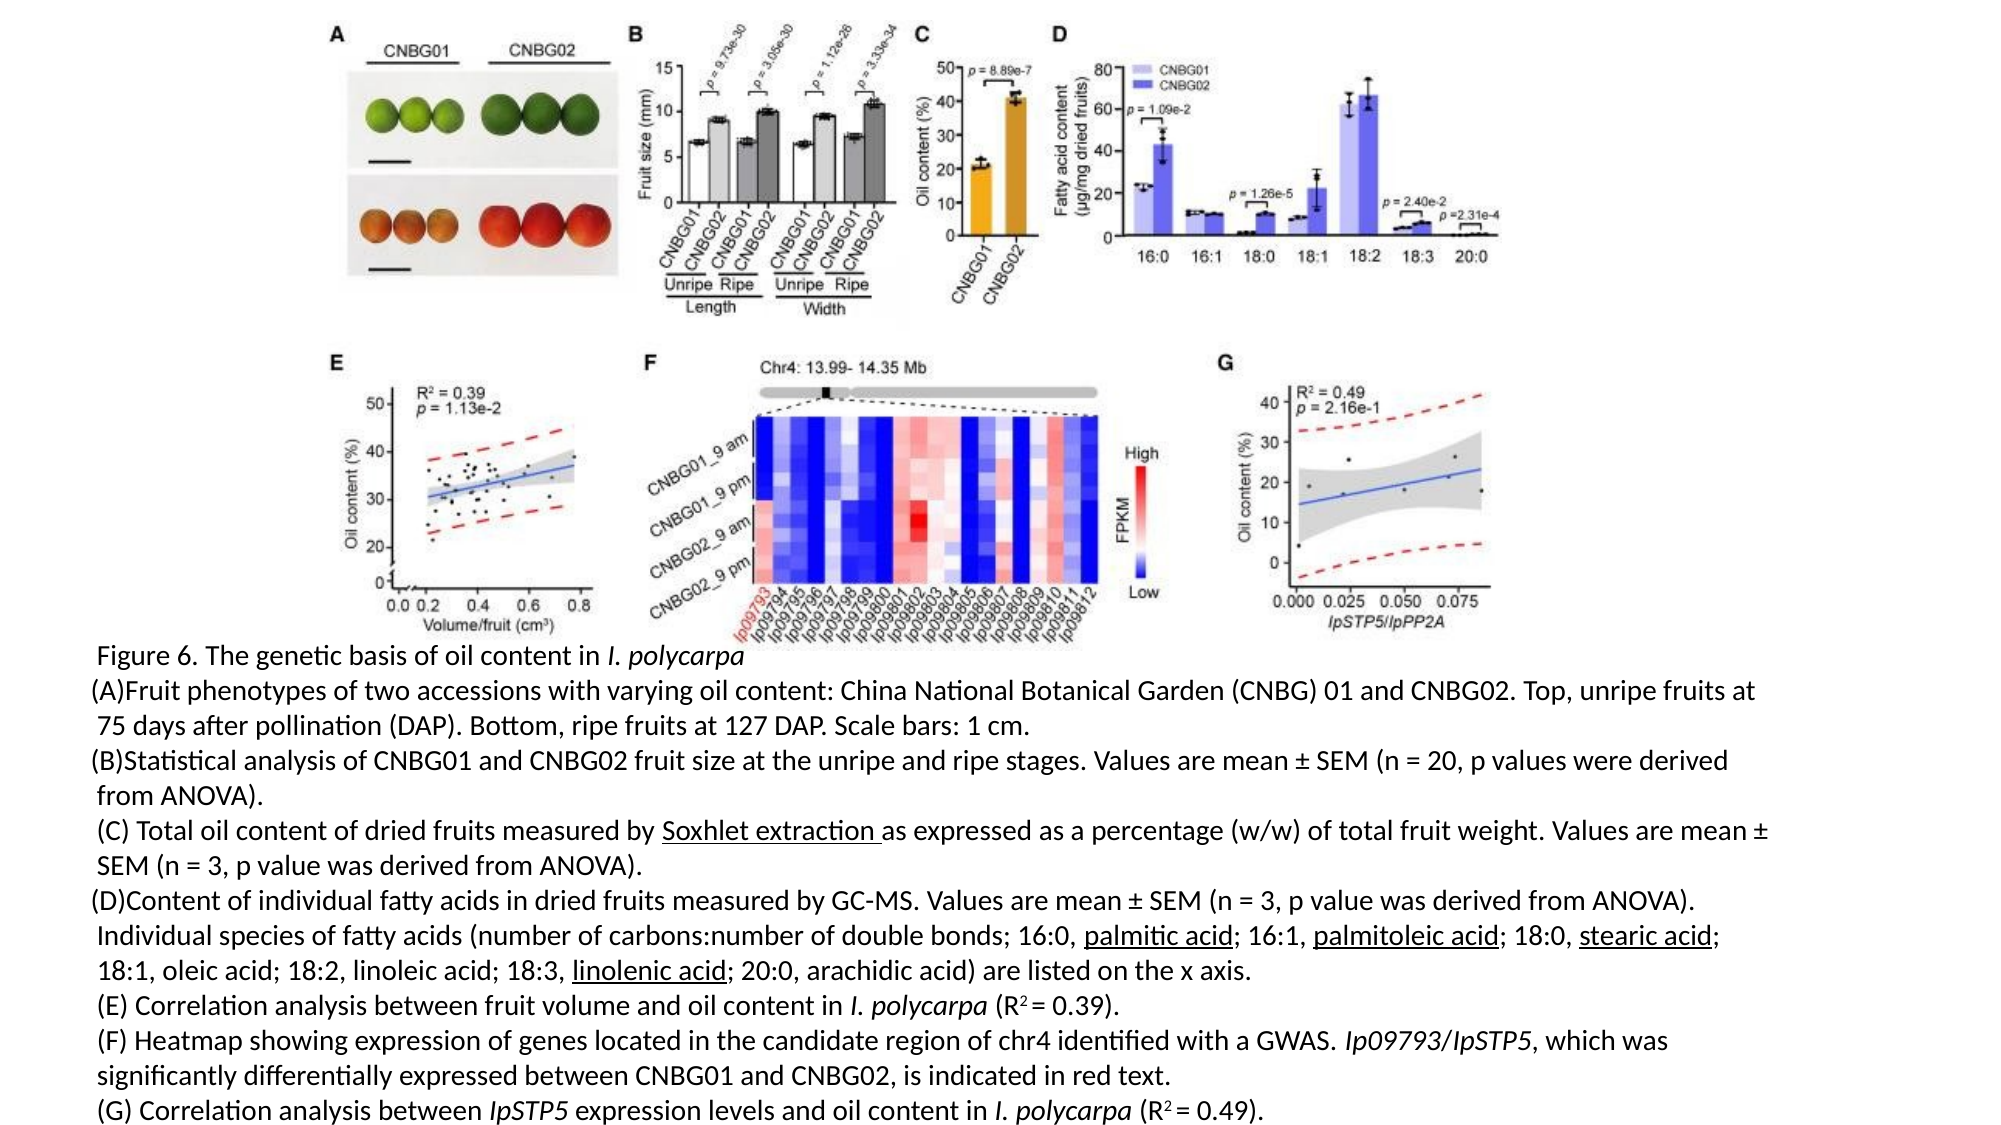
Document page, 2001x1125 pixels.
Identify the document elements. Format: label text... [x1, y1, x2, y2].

picture [326, 20, 1502, 651]
text_box Figure 6. The genetic basis of oil content in I. polycarpa Fruit phenotypes of two accessions with varying oil content: China National Botanical Garden (CNBG) 01 and CNBG02. Top, unripe fruits at 75 days after pollination (DAP). Bottom, ripe fruits at 127 DAP. Scale bars: 1 cm. Statistical analysis of CNBG01 and CNBG02 fruit size at the unripe and ripe stages. Values are mean ± SEM (n = 20, p values were derived from ANOVA). Total oil content of dried fruits measured by Soxhlet extraction as expressed as a percentage (w/w) of total fruit weight. Values are mean ± SEM (n = 3, p value was derived from ANOVA). Content of individual fatty acids in dried fruits measured by GC-MS. Values are mean ± SEM (n = 3, p value was derived from ANOVA). Individual species of fatty acids (number of carbons:number of double bonds; 16:0, palmitic acid; 16:1, palmitoleic acid; 18:0, stearic acid; 18:1, oleic acid; 18:2, linoleic acid; 18:3, linolenic acid; 20:0, arachidic acid) are listed on the x axis. Correlation analysis between fruit volume and oil content in I. polycarpa (R2 = 0.39). Heatmap showing expression of genes located in the candidate region of chr4 identified with a GWAS. Ip09793/IpSTP5, which was significantly differentially expressed between CNBG01 and CNBG02, is indicated in red text. Correlation analysis between IpSTP5 expression levels and oil content in I. polycarpa (R2 = 0.49). [90, 634, 1779, 1125]
